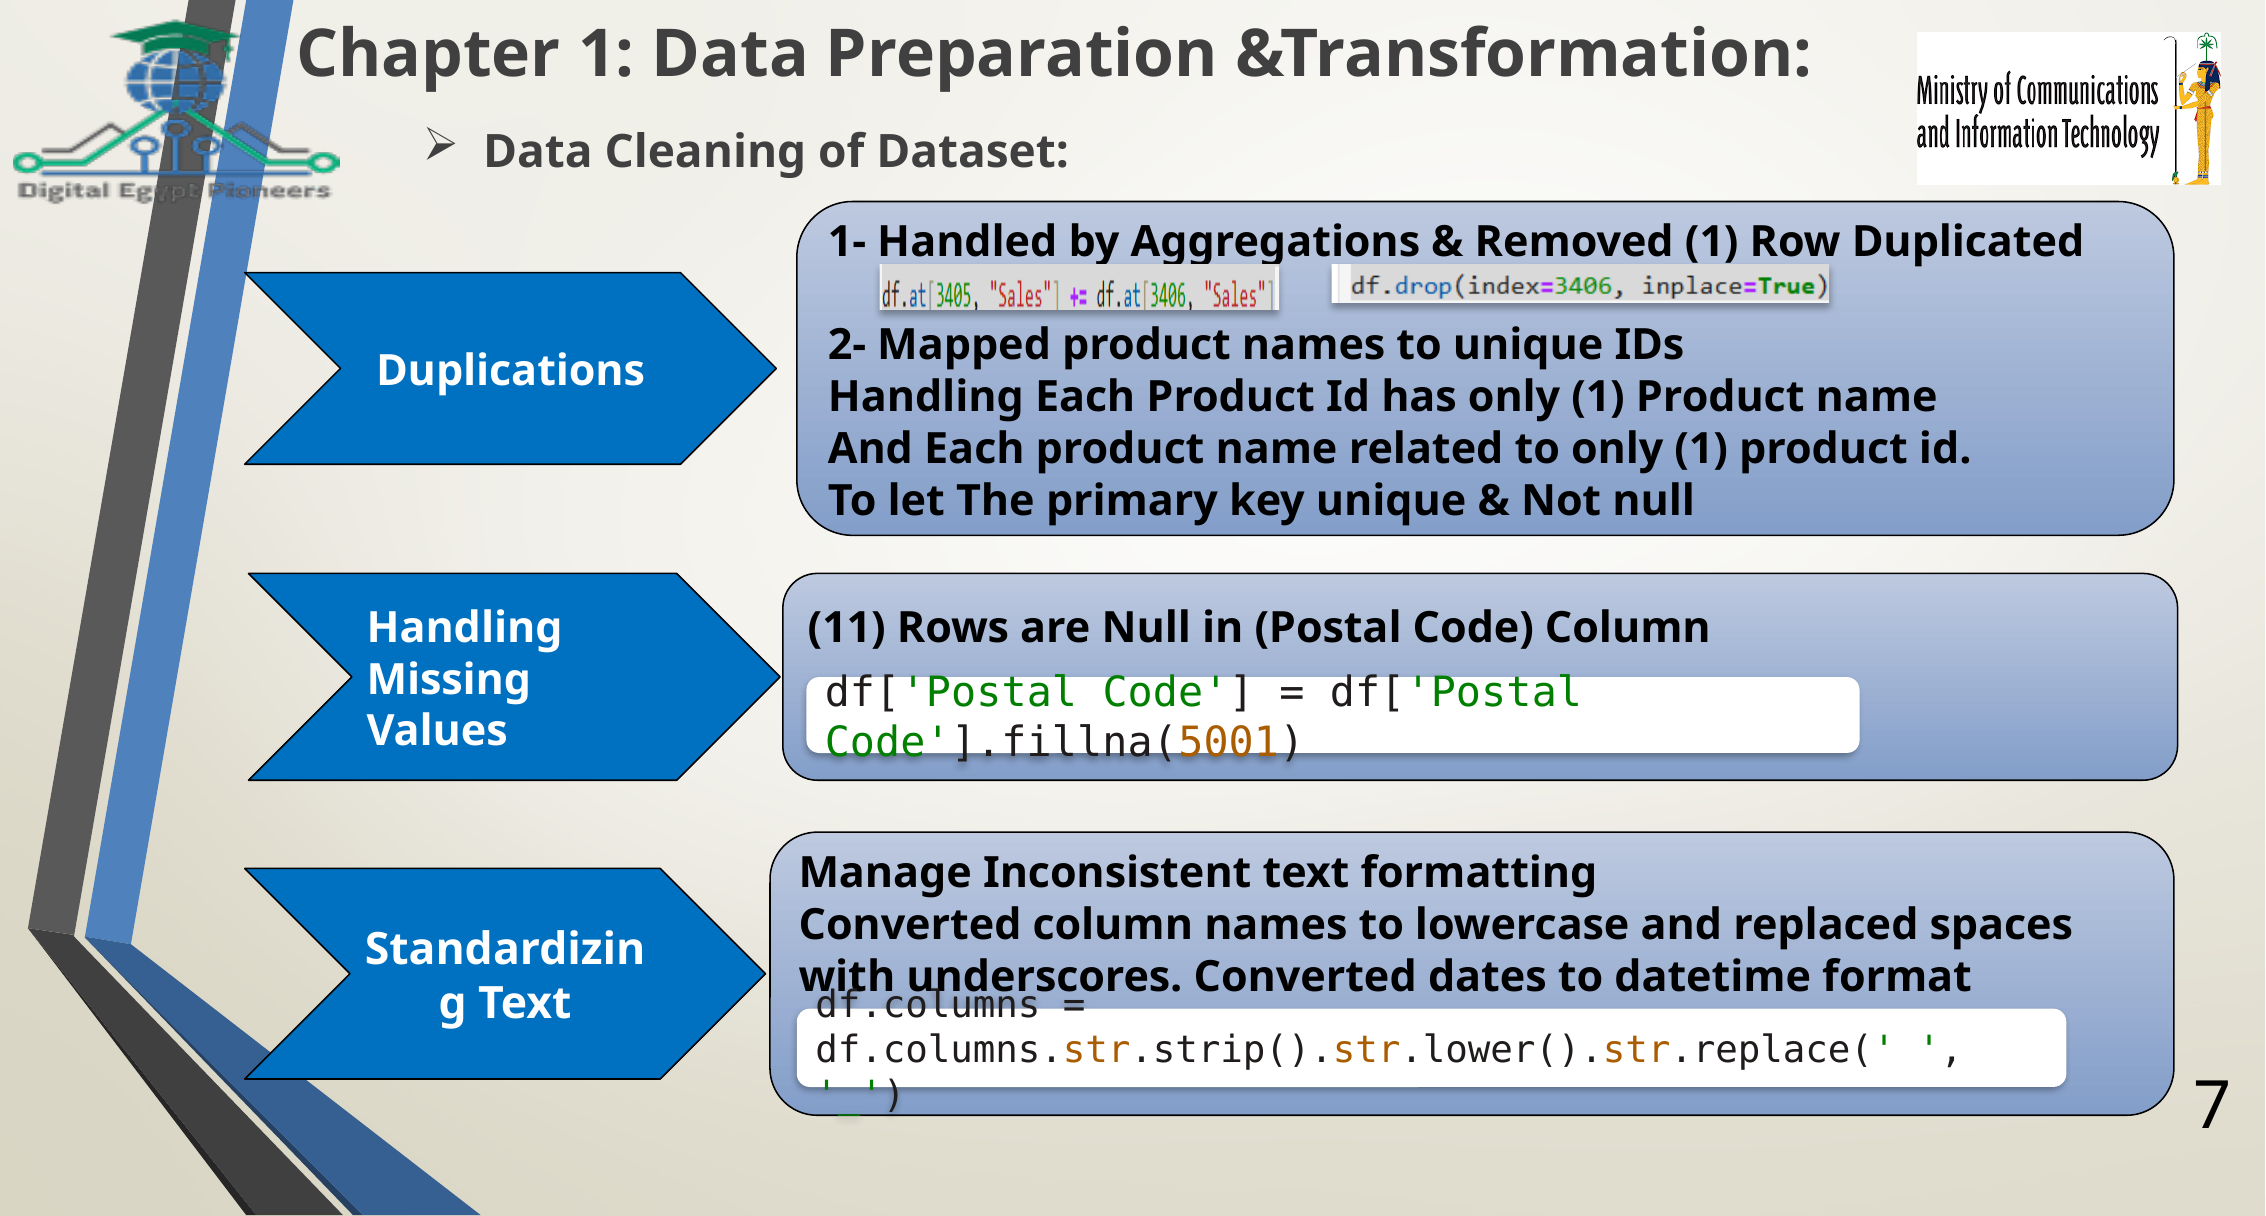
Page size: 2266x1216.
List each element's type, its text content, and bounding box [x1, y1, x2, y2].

picture [879, 264, 1280, 310]
text_box Duplications [243, 271, 777, 466]
text_box 1- Handled by Aggregations & Removed (1) Row Duplicated 2- Mapped product names to unique IDs Handling Each Product Id has only (1) Product name And Each product name related to only (1) product id. To let The primary key unique & Not null [796, 200, 2175, 537]
text_box df.columns = df.columns.str.strip().str.lower().str.replace(' ', '_') [795, 1007, 2068, 1089]
text_box Handling Missing Values [247, 572, 781, 782]
text_box df['Postal Code'] = df['Postal Code'].fillna(5001) [805, 675, 1861, 755]
slide_number 7 [2108, 1075, 2247, 1140]
text_box Manage Inconsistent text formatting Converted column names to lowercase and replaced spaces with underscores. Converted dates to datetime format [769, 831, 2175, 1117]
text_box Chapter 1: Data Preparation &Transformation: Data Cleaning of Dataset: [247, 2, 2247, 1135]
picture [1917, 32, 2222, 185]
picture [1331, 264, 1830, 304]
text_box (11) Rows are Null in (Postal Code) Column [782, 572, 2179, 782]
picture [13, 16, 340, 213]
text_box Standardizing Text [244, 867, 767, 1080]
